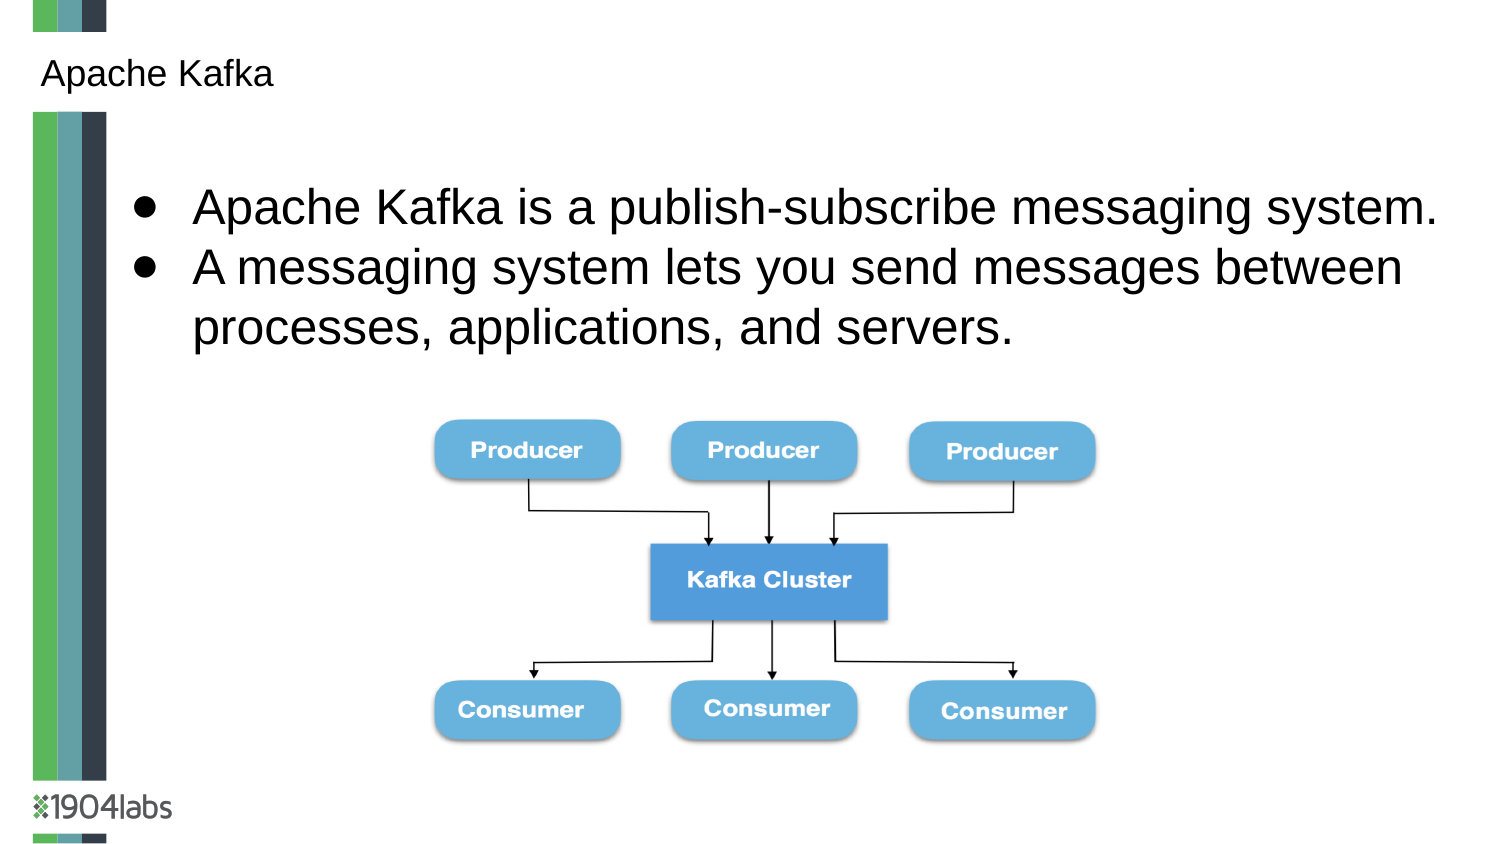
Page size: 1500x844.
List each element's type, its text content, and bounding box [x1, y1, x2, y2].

picture [401, 389, 1135, 771]
title Apache Kafka [25, 34, 1475, 129]
picture [28, 790, 102, 823]
list Apache Kafka is a publish-subscribe messaging system. A messaging system lets you send messages between processes, applications, and servers. [102, 159, 1500, 844]
